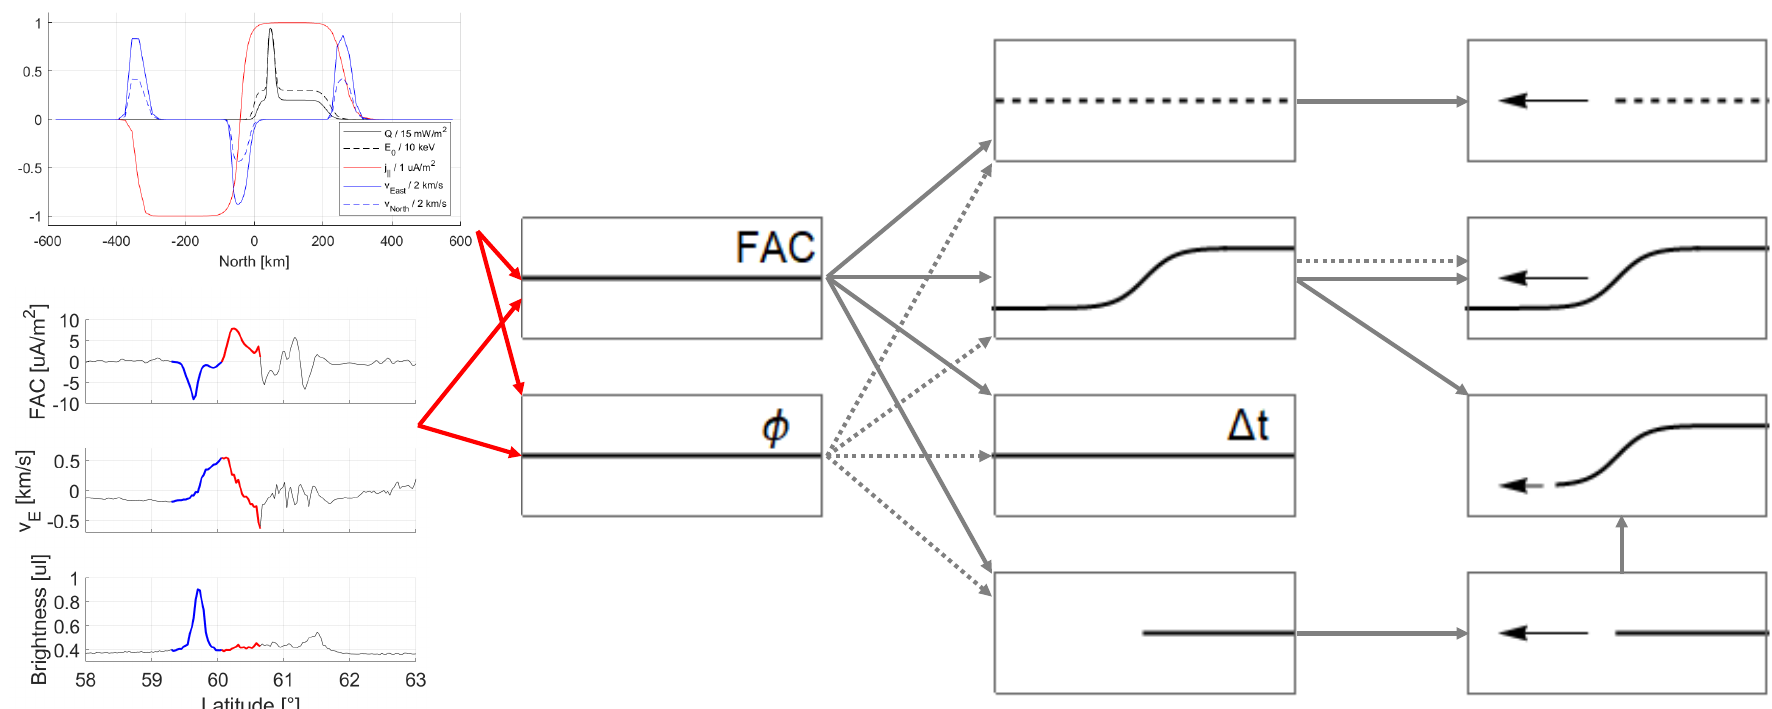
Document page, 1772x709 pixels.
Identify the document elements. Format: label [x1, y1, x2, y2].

text_box [0, 9, 1772, 709]
